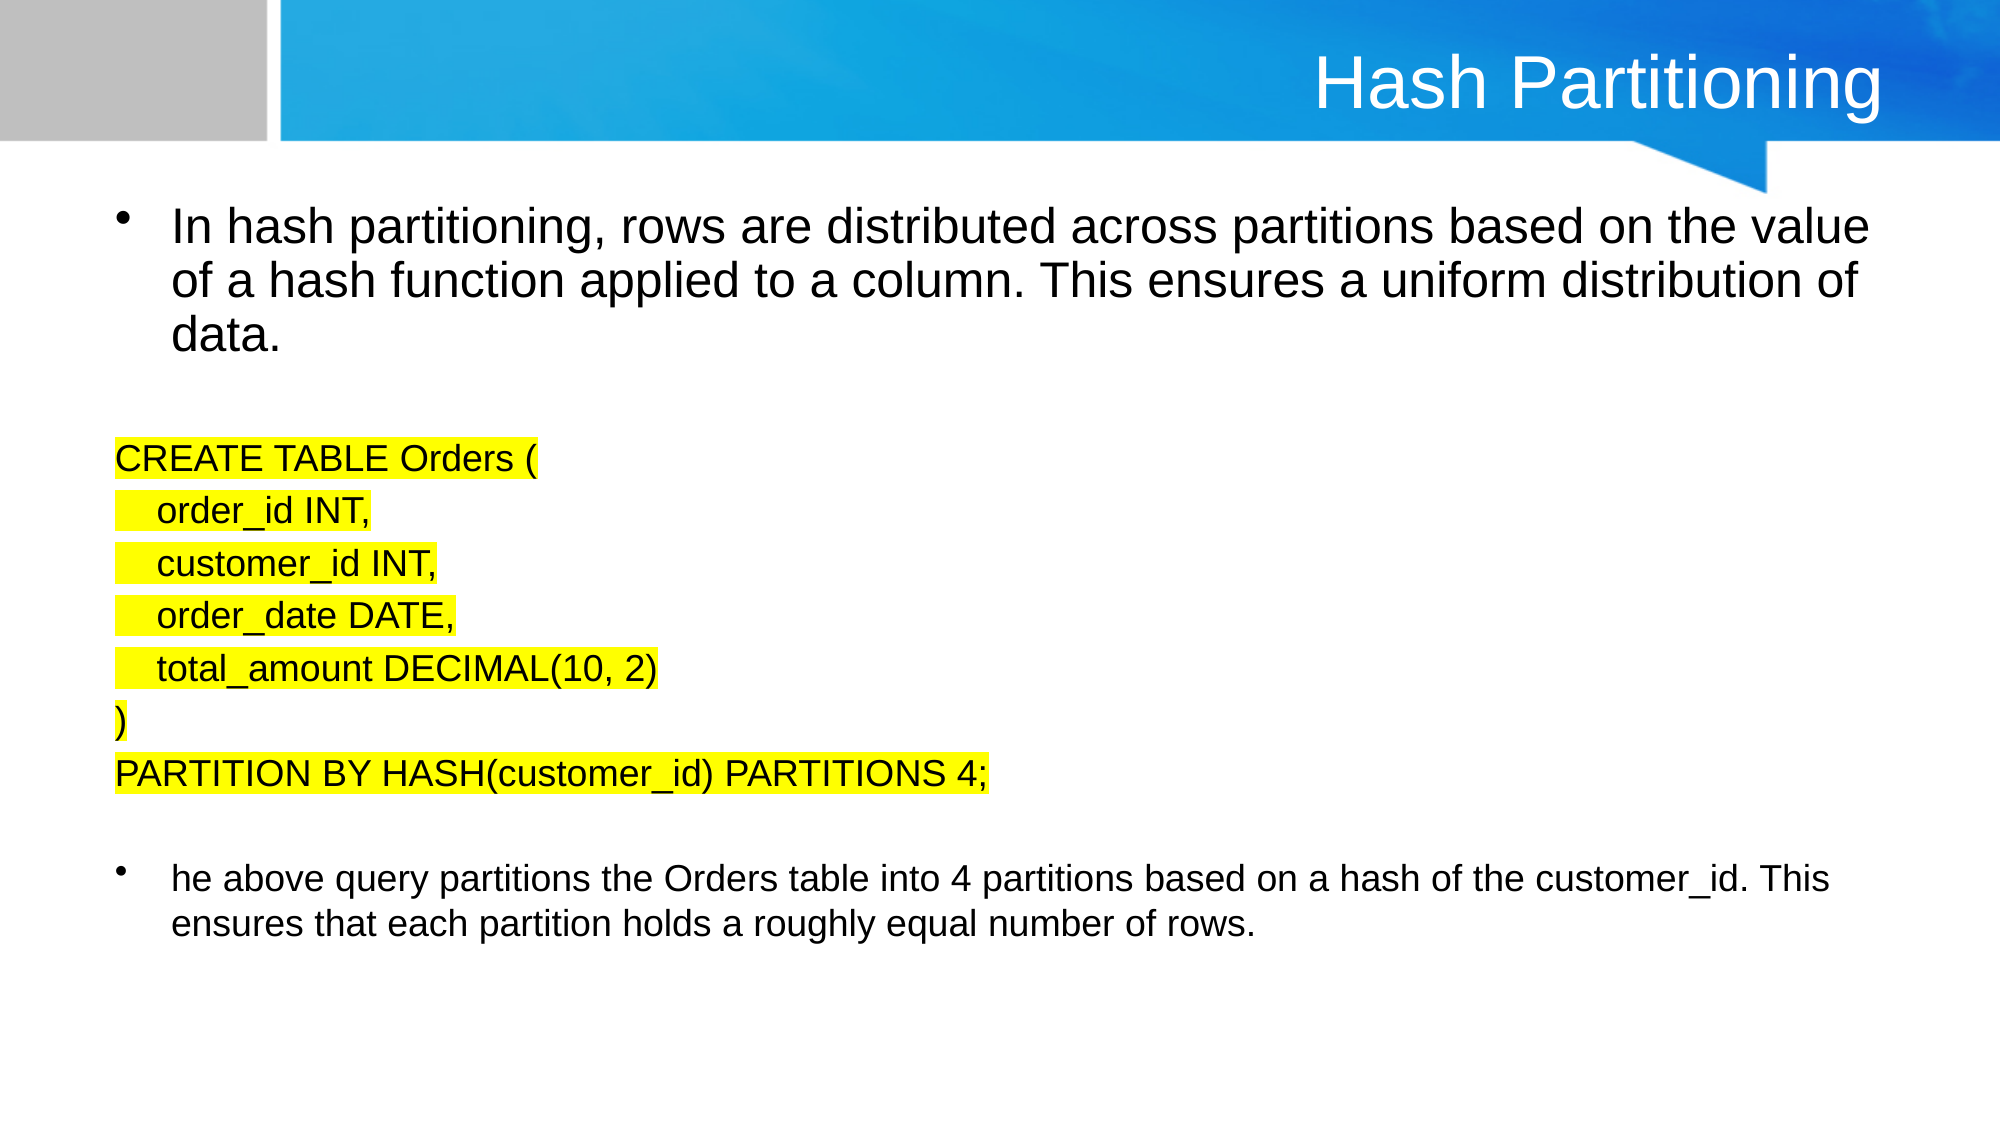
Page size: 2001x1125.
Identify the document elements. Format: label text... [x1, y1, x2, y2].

list In hash partitioning, rows are distributed across partitions based on the value of a hash function applied to a column. This ensures a uniform distribution of data. CREATE TABLE Orders ( order_id INT, customer_id INT, order_date DATE, total_amount DECIMAL(10, 2) ) PARTITION BY HASH(customer_id) PARTITIONS 4; he above query partitions the Orders table into 4 partitions based on a hash of the customer_id. This ensures that each partition holds a roughly equal number of rows. [99, 192, 1901, 1006]
picture [0, 0, 2000, 1125]
title Hash Partitioning [99, 30, 1901, 127]
